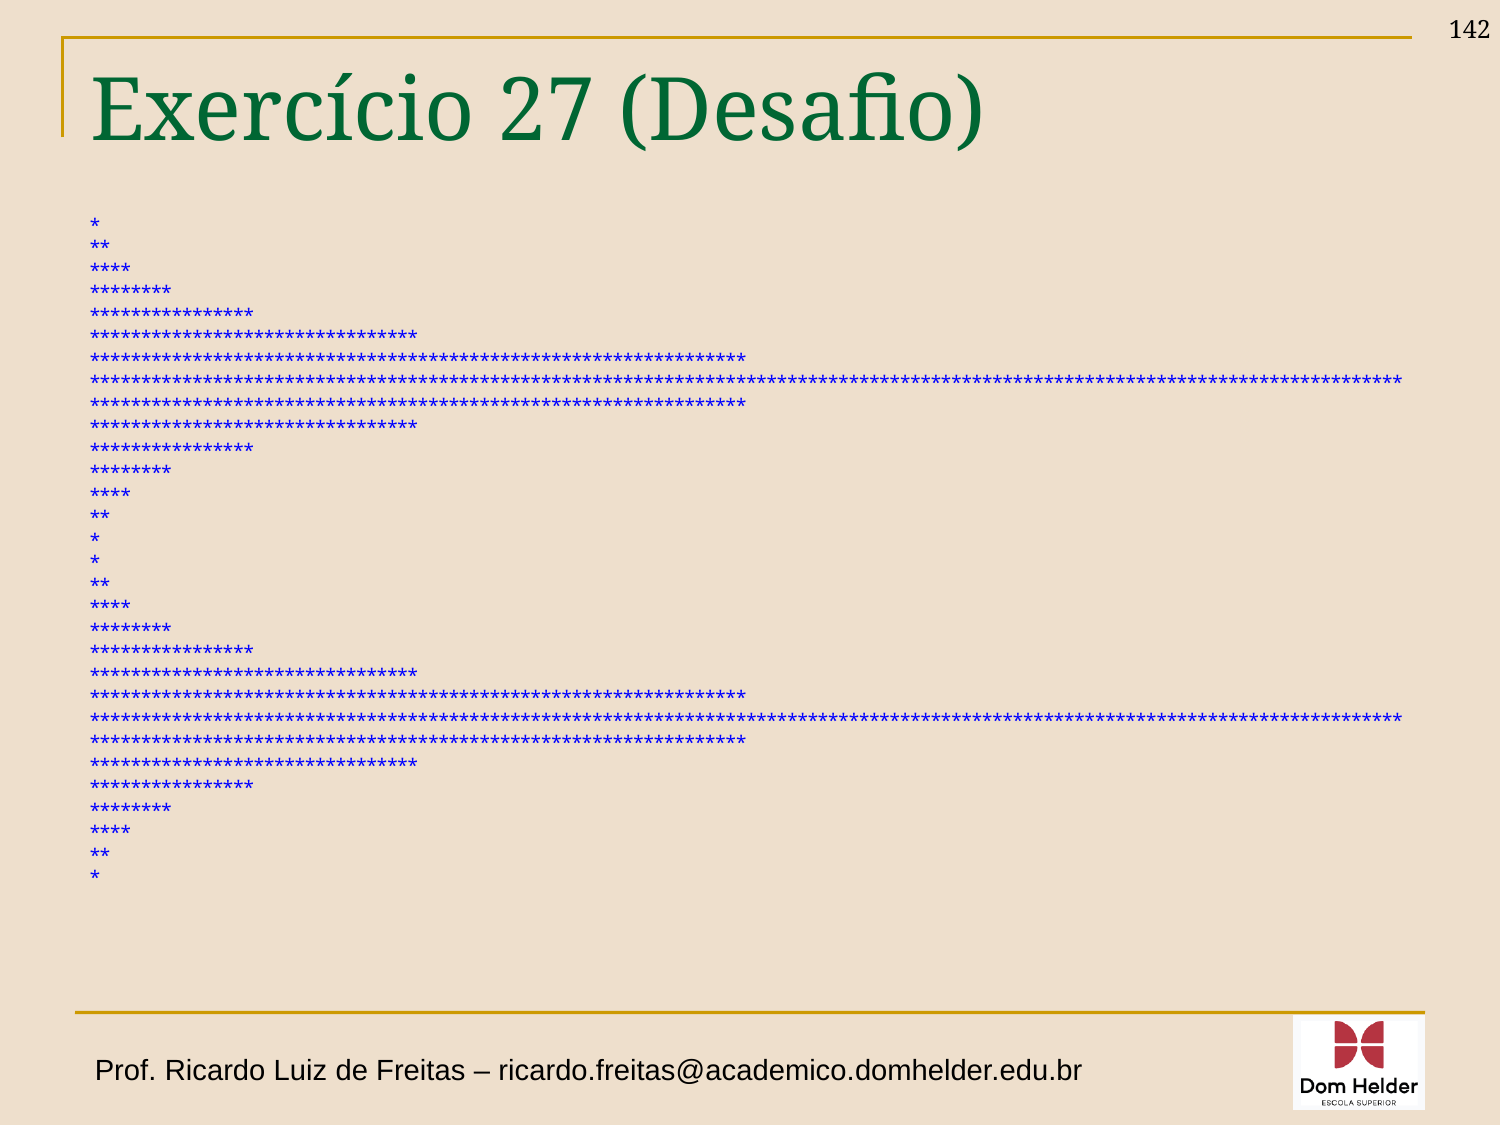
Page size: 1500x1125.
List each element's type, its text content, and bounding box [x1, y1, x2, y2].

title Exercício 27 (Desafio) [75, 45, 1425, 205]
slide_number 142 [1392, 0, 1500, 55]
picture [1293, 1015, 1425, 1110]
text_box * ** **** ******** **************** ******************************** **************************************************************** ******************************************************************************************************************************** **************************************************************** ******************************** **************** ******** **** ** * * ** **** ******** **************** ******************************** **************************************************************** ******************************************************************************************************************************** **************************************************************** ******************************** **************** ******** **** ** * [74, 205, 1425, 919]
